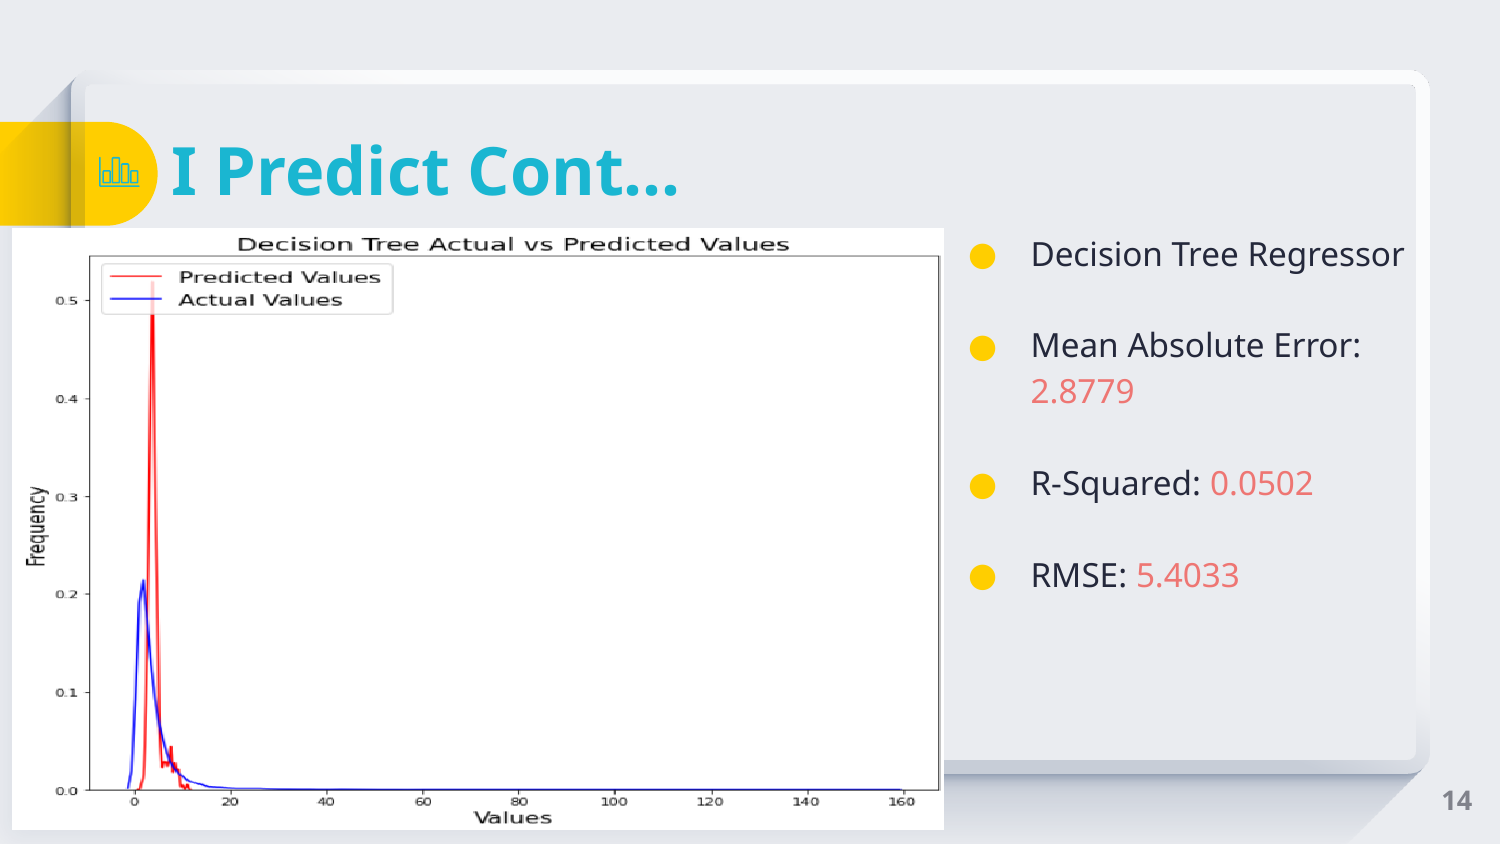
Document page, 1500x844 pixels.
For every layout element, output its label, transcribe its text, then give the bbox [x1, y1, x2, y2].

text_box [99, 157, 140, 187]
slide_number 14 [1414, 759, 1500, 844]
title I Predict Cont… [171, 121, 1338, 226]
picture [0, 0, 1500, 844]
list Decision Tree Regressor Mean Absolute Error: 2.8779 R-Squared: 0.0502 RMSE: 5.4033 [955, 226, 1467, 717]
